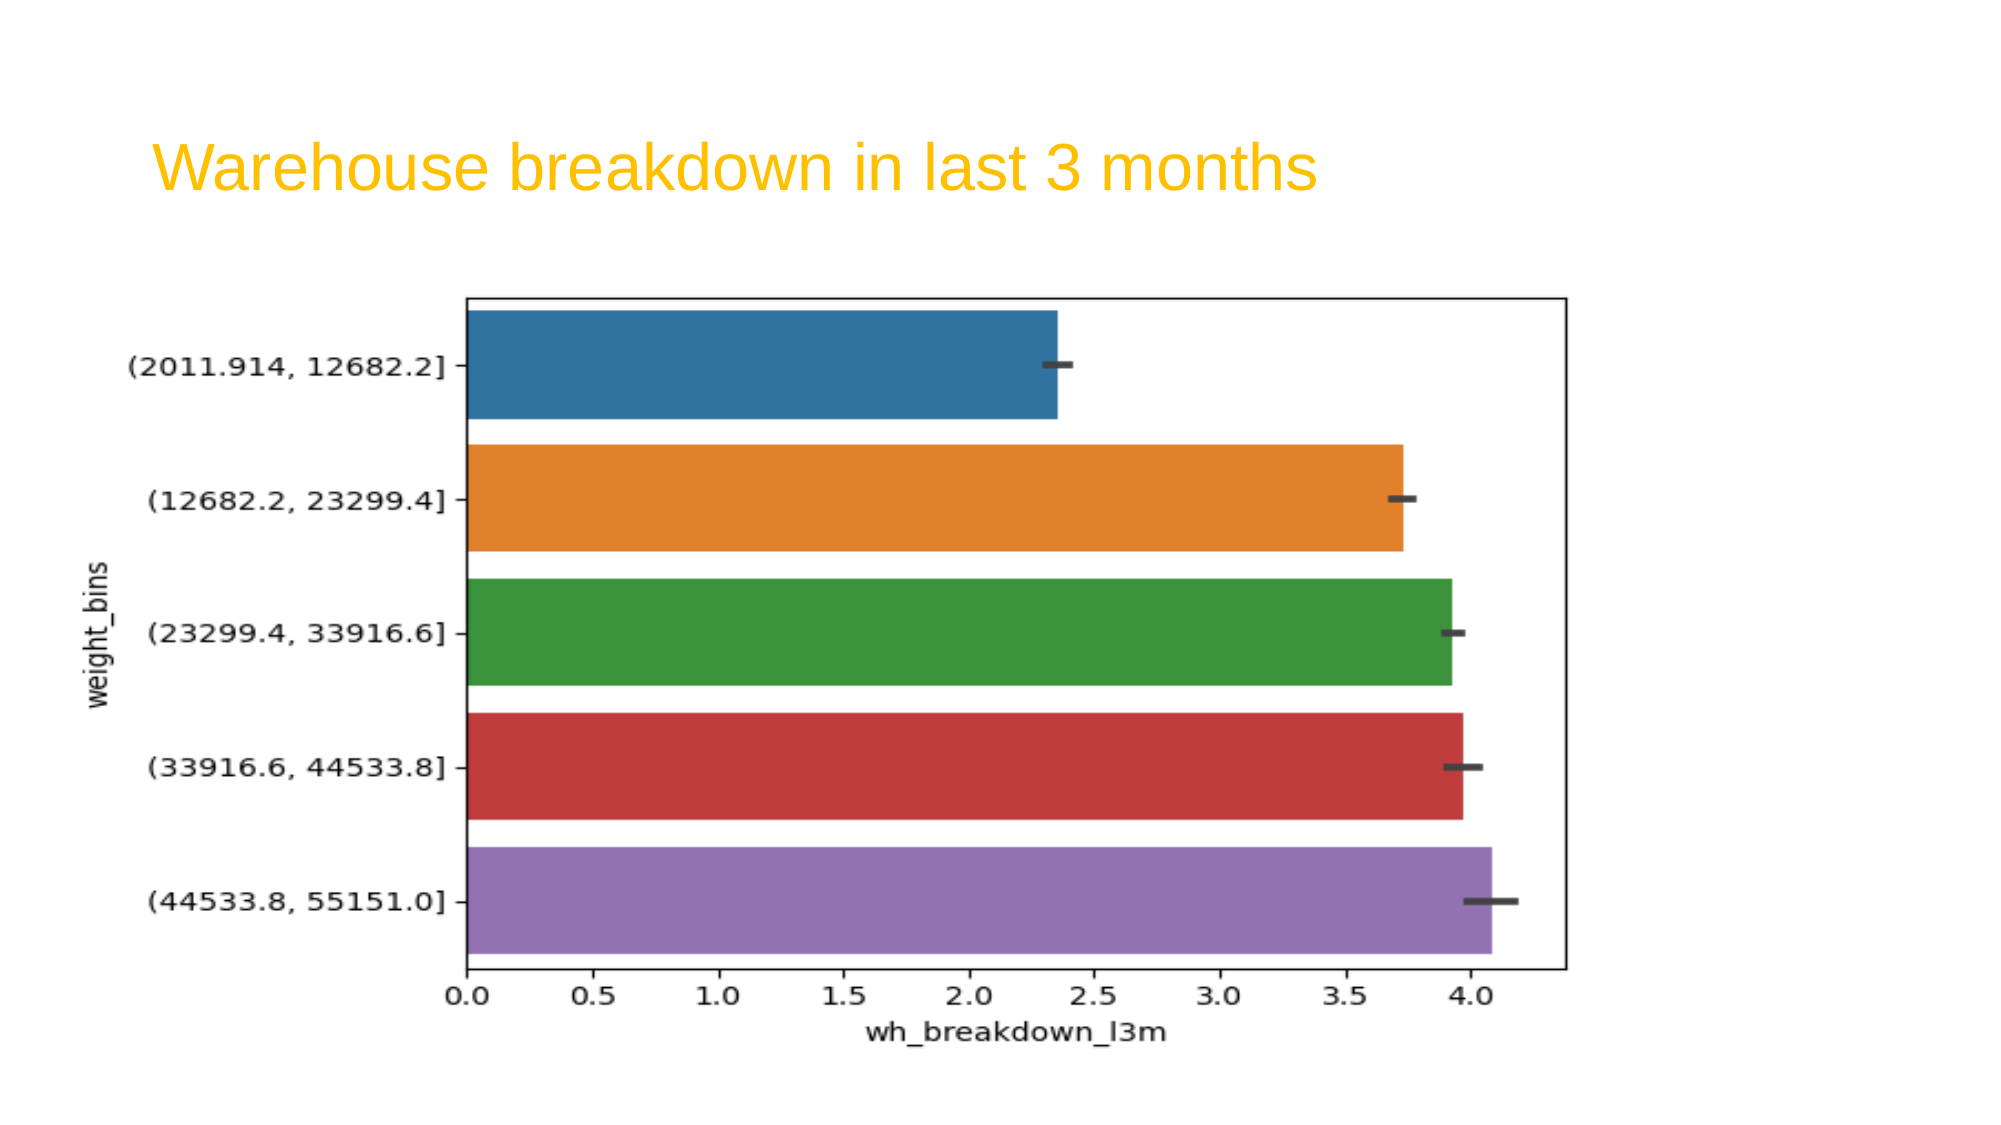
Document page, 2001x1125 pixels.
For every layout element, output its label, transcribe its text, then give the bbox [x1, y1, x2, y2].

title Warehouse breakdown in last 3 months [137, 59, 1863, 278]
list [60, 280, 1588, 1065]
